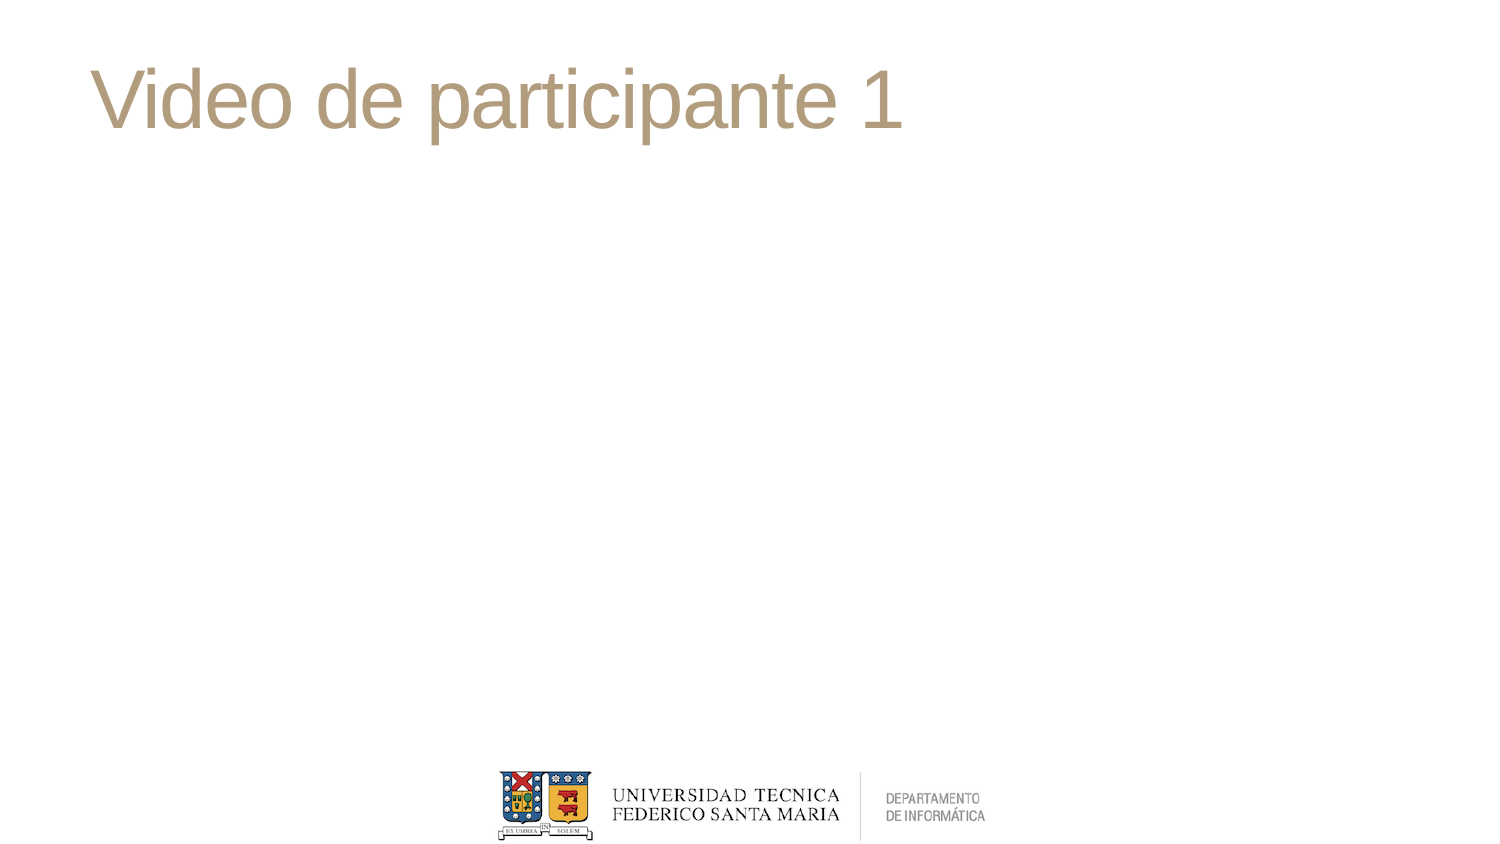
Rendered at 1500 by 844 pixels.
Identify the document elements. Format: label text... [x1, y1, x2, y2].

title Video de participante 1 [75, 33, 1425, 156]
picture [494, 767, 1006, 842]
